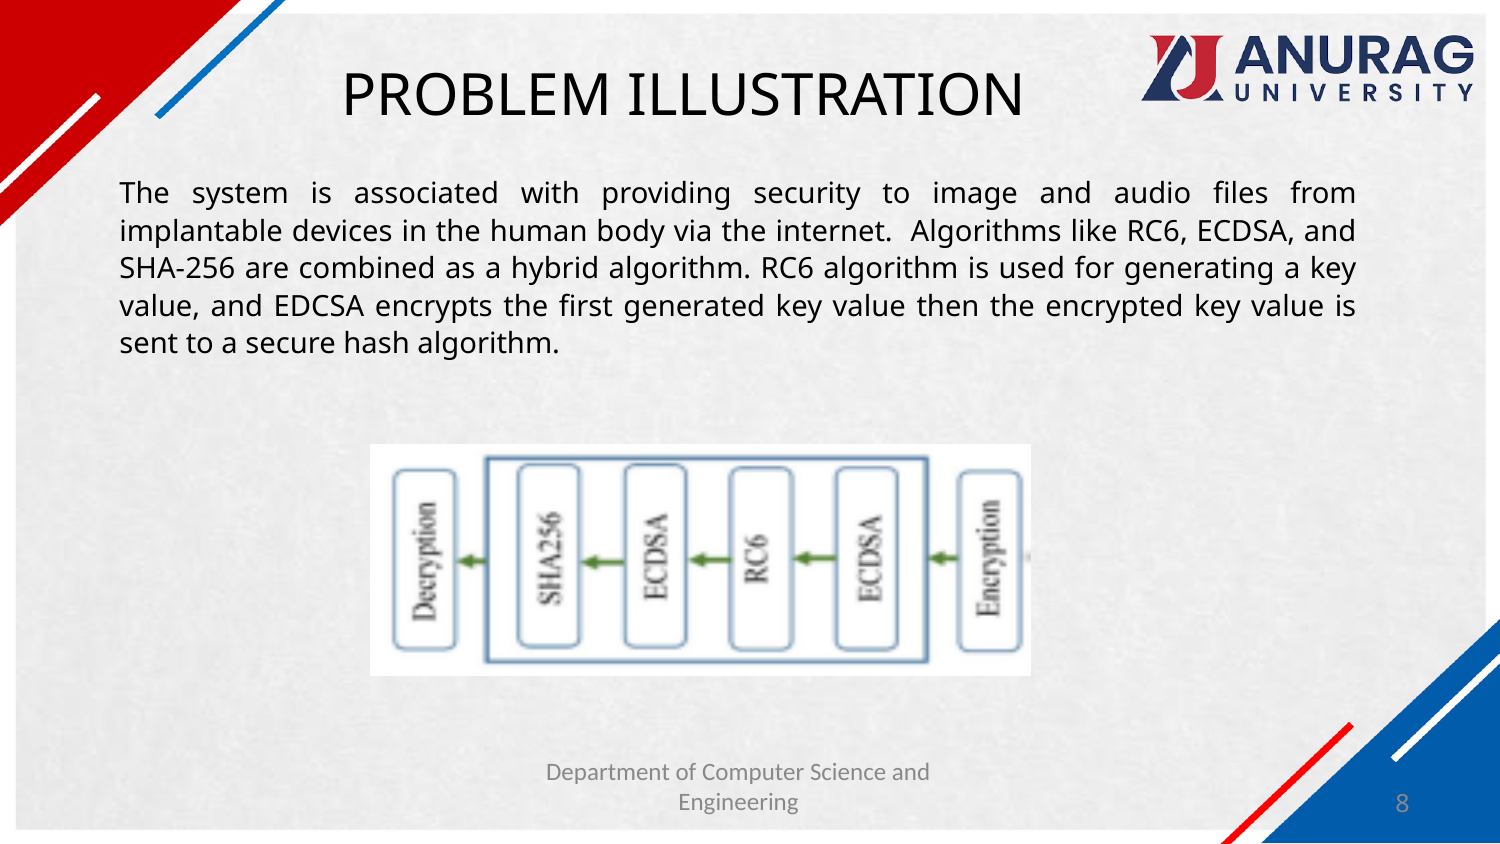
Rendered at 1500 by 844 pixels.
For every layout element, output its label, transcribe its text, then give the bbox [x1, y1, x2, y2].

slide_number ‹#› [1074, 782, 1425, 827]
footer Department of Computer Science and Engineering [501, 762, 977, 808]
picture [0, 0, 1500, 844]
title PROBLEM ILLUSTRATION [104, 37, 1108, 141]
text_box The system is associated with providing security to image and audio files from implantable devices in the human body via the internet. Algorithms like RC6, ECDSA, and SHA-256 are combined as a hybrid algorithm. RC6 algorithm is used for generating a key value, and EDCSA encrypts the first generated key value then the encrypted key value is sent to a secure hash algorithm. [104, 157, 1373, 375]
